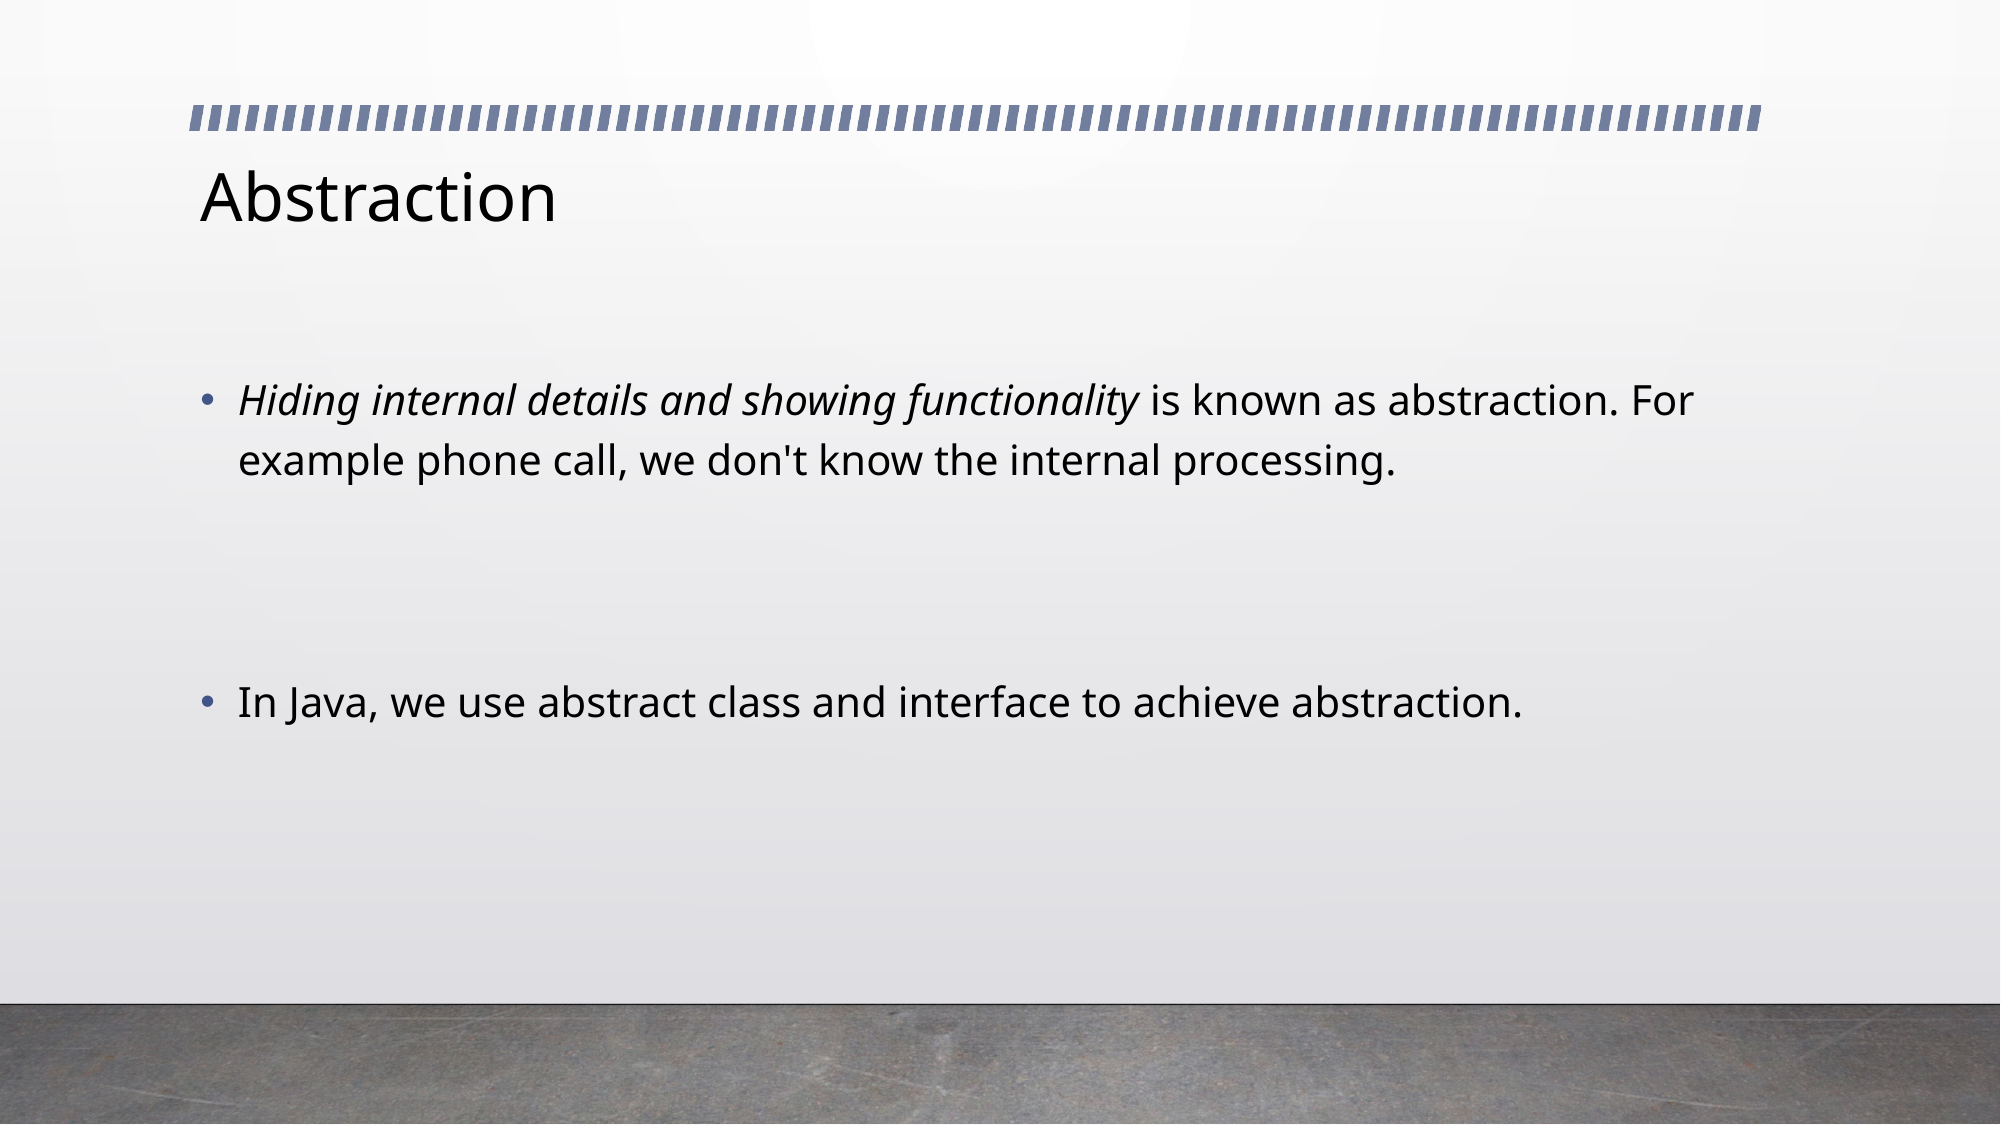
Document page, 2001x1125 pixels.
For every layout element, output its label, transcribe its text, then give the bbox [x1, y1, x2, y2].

title Abstraction [185, 156, 1761, 329]
list Hiding internal details and showing functionality is known as abstraction. For example phone call, we don't know the internal processing. In Java, we use abstract class and interface to achieve abstraction. [185, 356, 1761, 897]
picture [0, 1004, 2000, 1124]
